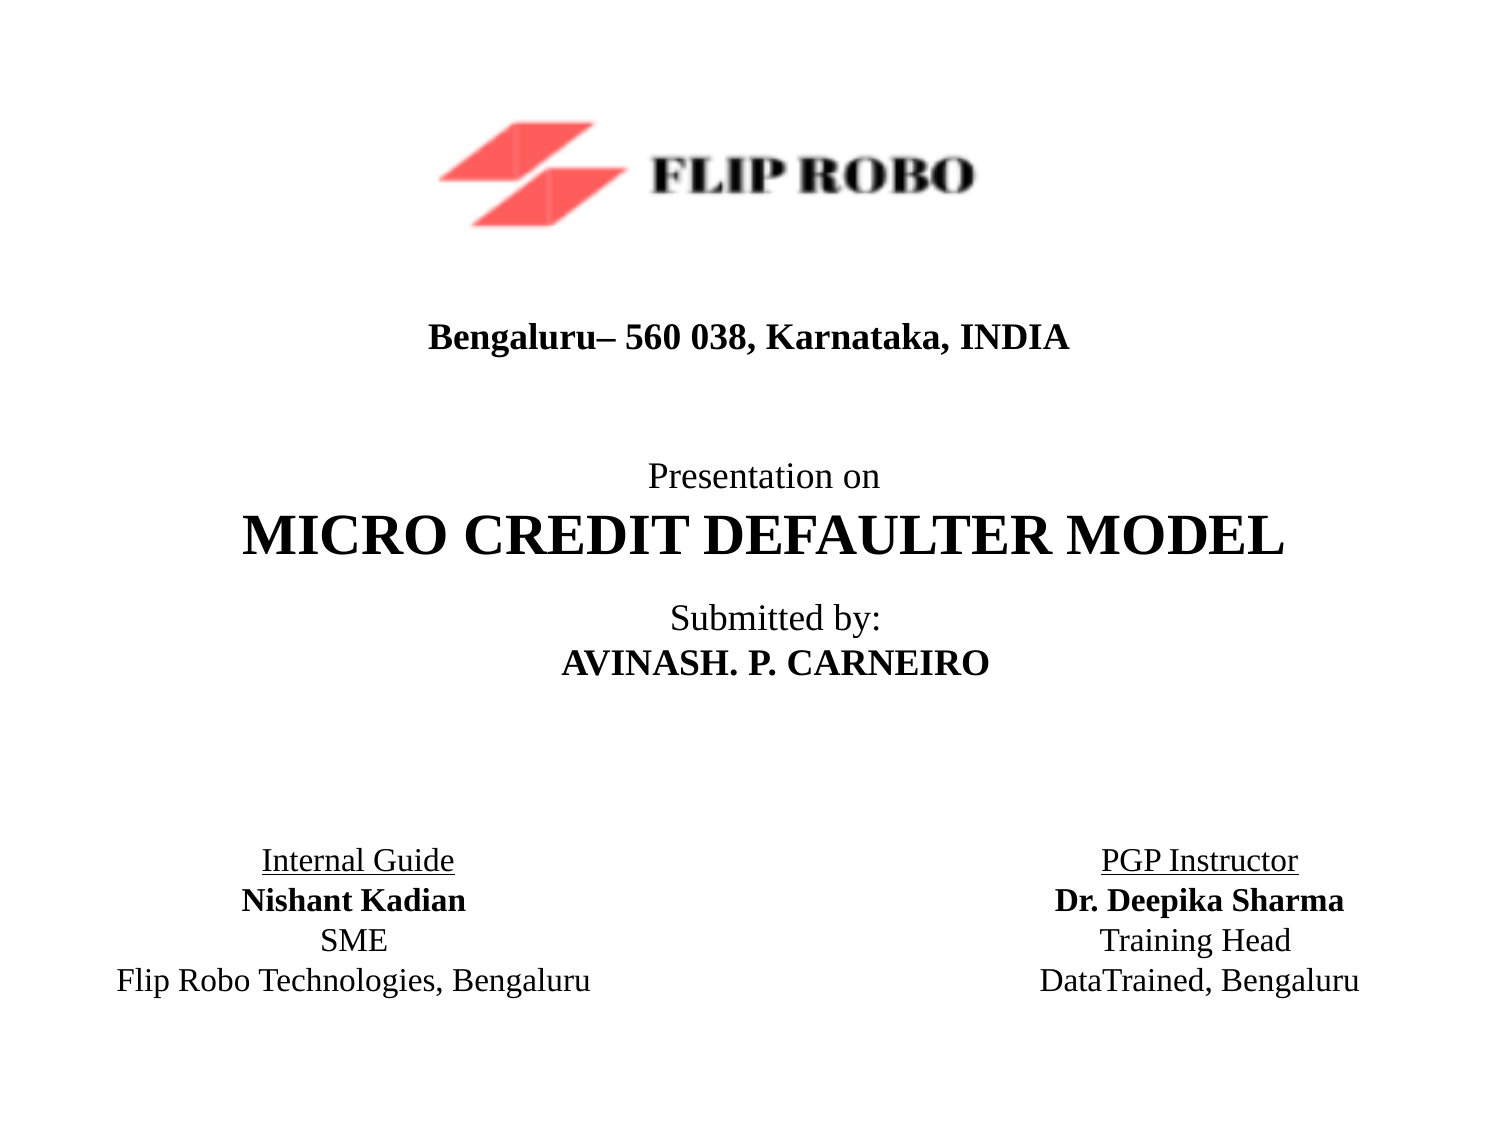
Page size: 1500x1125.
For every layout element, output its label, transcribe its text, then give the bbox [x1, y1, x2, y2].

text_box Bengaluru– 560 038, Karnataka, INDIA [413, 304, 1086, 365]
text_box Internal Guide Nishant Kadian SME Flip Robo Technologies, Bengaluru [101, 831, 607, 1006]
text_box PGP Instructor Dr. Deepika Sharma Training Head DataTrained, Bengaluru [1024, 831, 1376, 1006]
text_box Submitted by: AVINASH. P. CARNEIRO [546, 585, 1006, 691]
picture [222, 81, 1270, 294]
text_box Presentation on MICRO CREDIT DEFAULTER MODEL [81, 398, 1418, 574]
